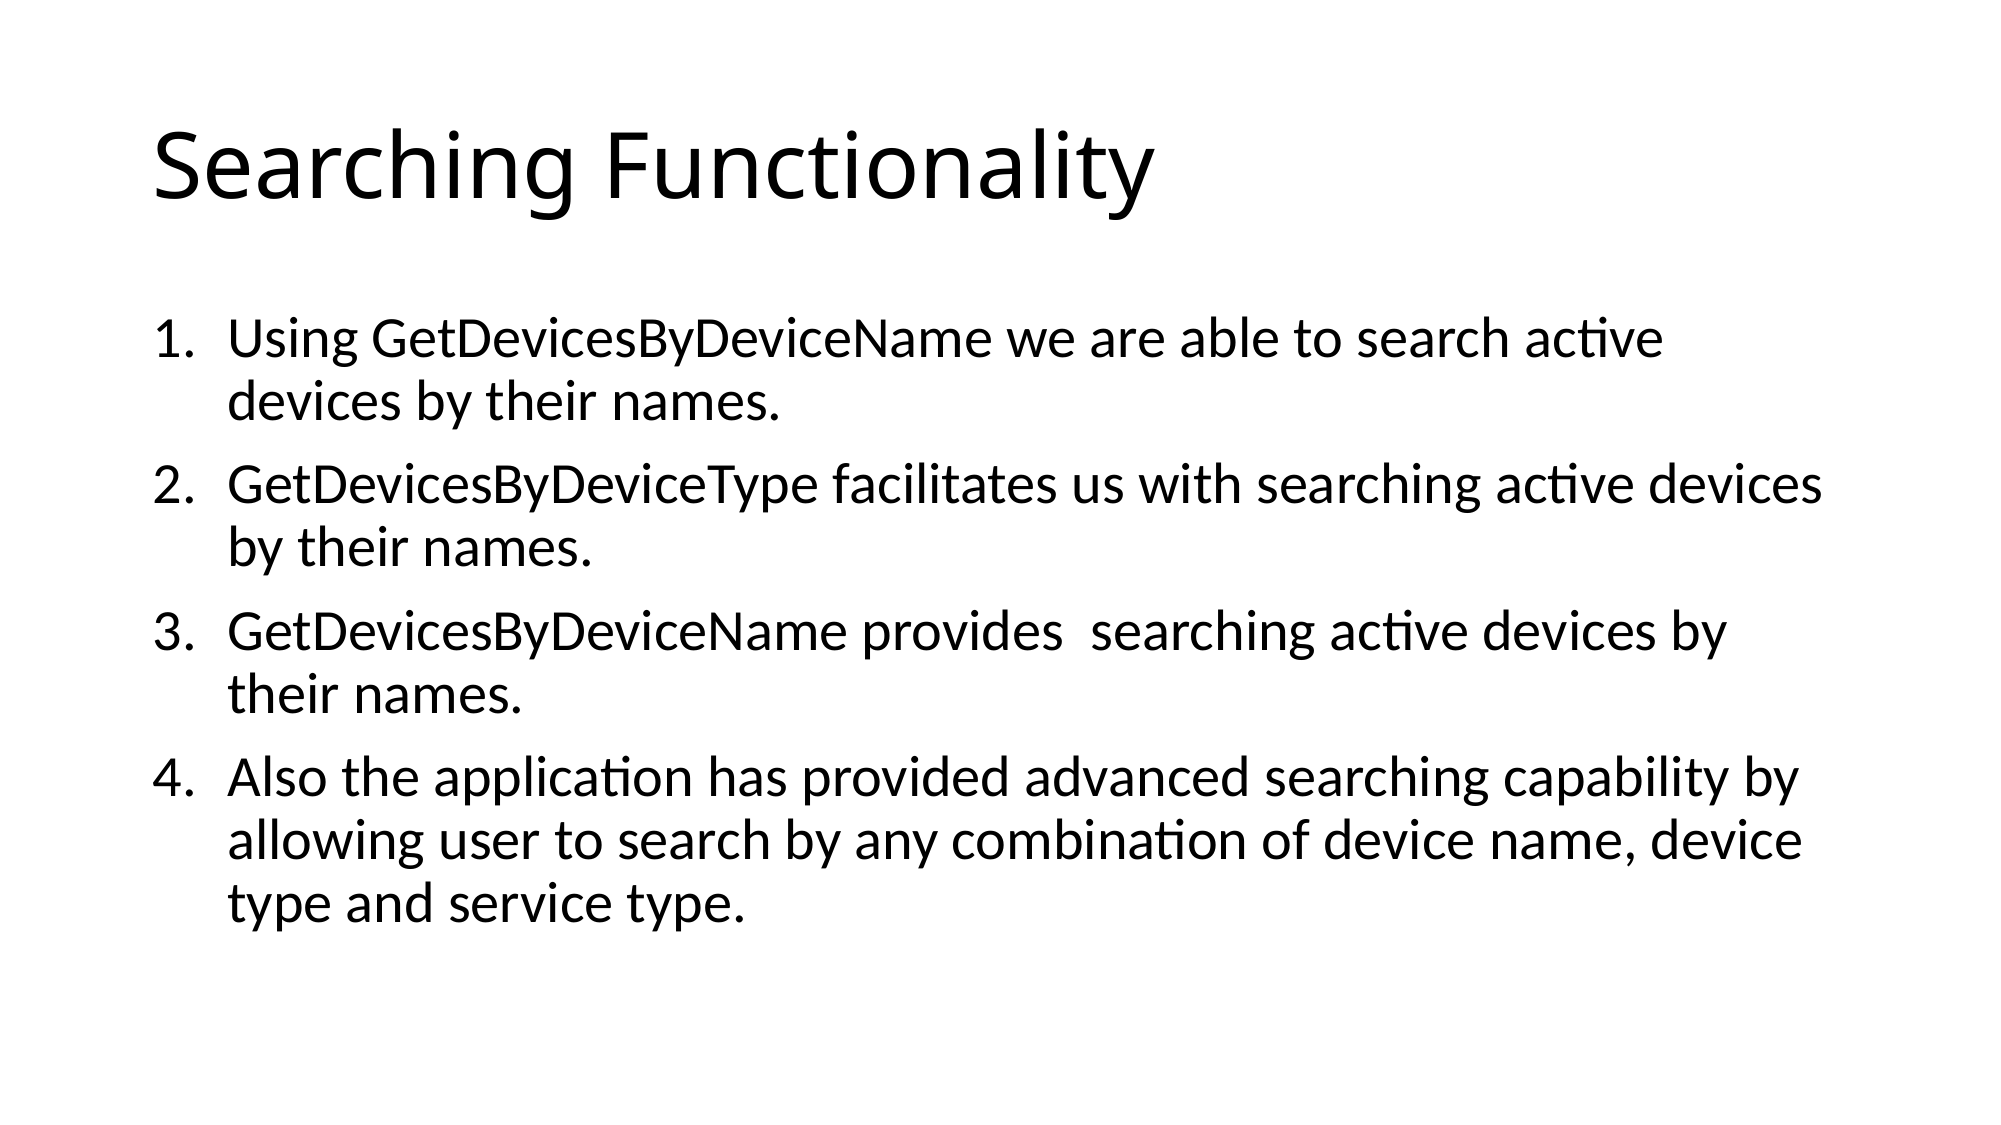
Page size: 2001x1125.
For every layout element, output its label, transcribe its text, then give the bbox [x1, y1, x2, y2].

title Searching Functionality [137, 59, 1863, 278]
list Using GetDevicesByDeviceName we are able to search active devices by their names. GetDevicesByDeviceType facilitates us with searching active devices by their names. GetDevicesByDeviceName provides searching active devices by their names. Also the application has provided advanced searching capability by allowing user to search by any combination of device name, device type and service type. [137, 299, 1863, 1014]
